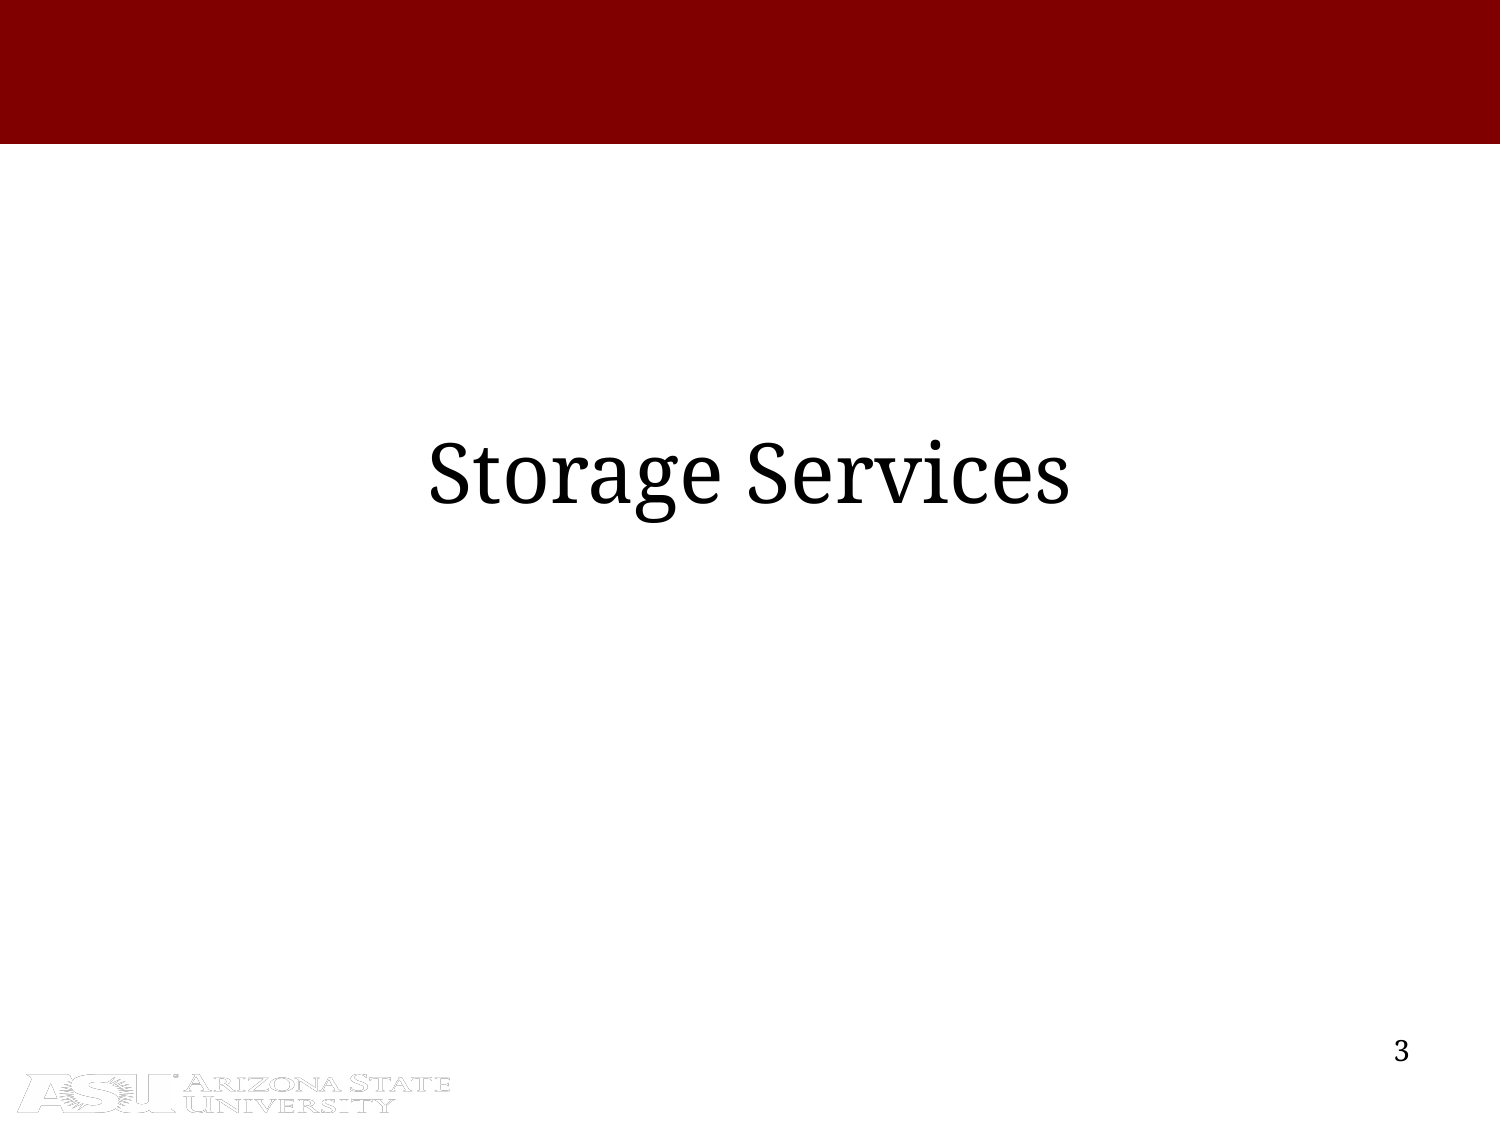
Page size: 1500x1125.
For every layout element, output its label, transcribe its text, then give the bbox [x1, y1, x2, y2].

slide_number 3 [1074, 1024, 1425, 1103]
title Storage Services [112, 311, 1388, 628]
picture [17, 1074, 450, 1113]
